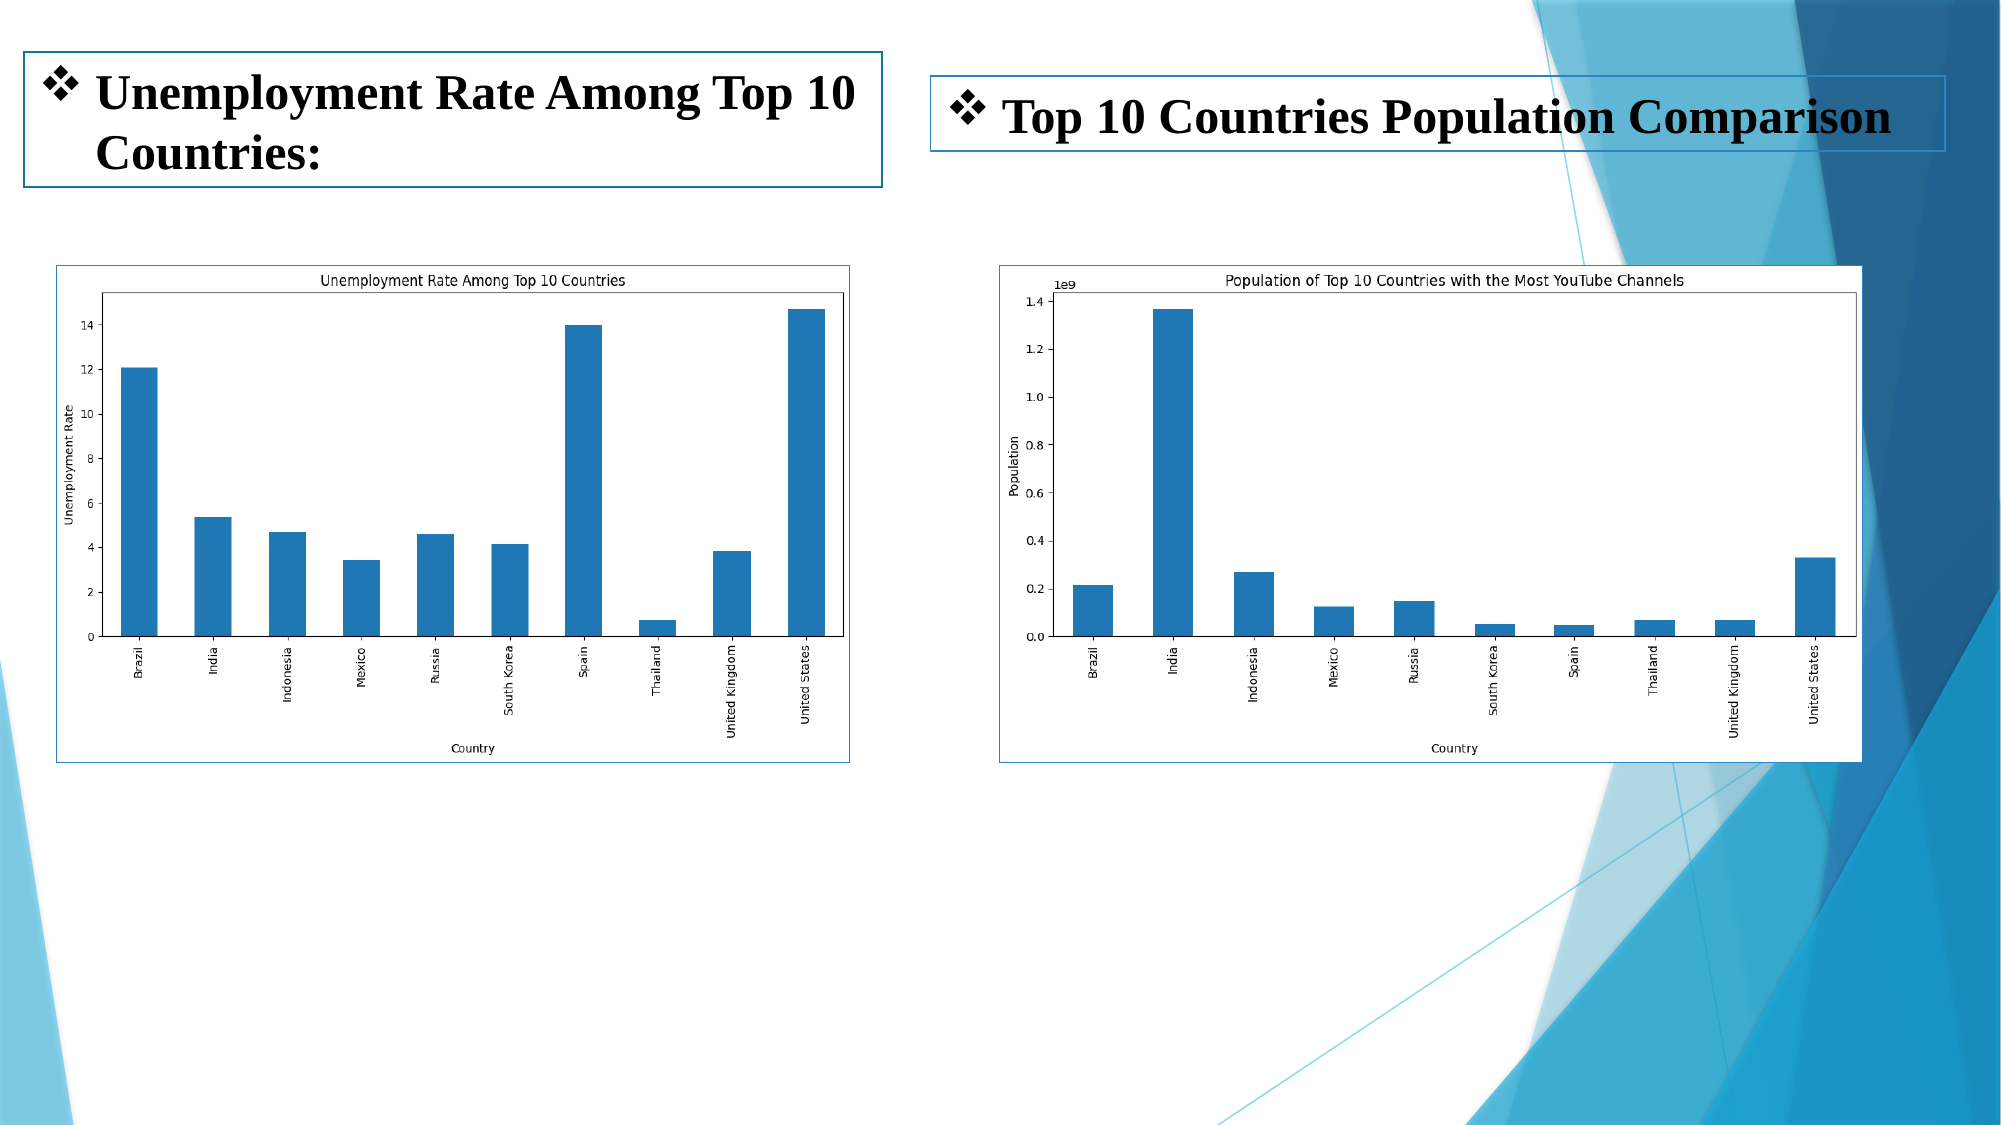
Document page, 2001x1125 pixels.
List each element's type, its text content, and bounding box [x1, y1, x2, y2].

text_box Unemployment Rate Among Top 10 Countries: [23, 52, 883, 188]
picture [999, 265, 1864, 764]
text_box Top 10 Countries Population Comparison [930, 76, 1946, 151]
picture [55, 265, 851, 764]
